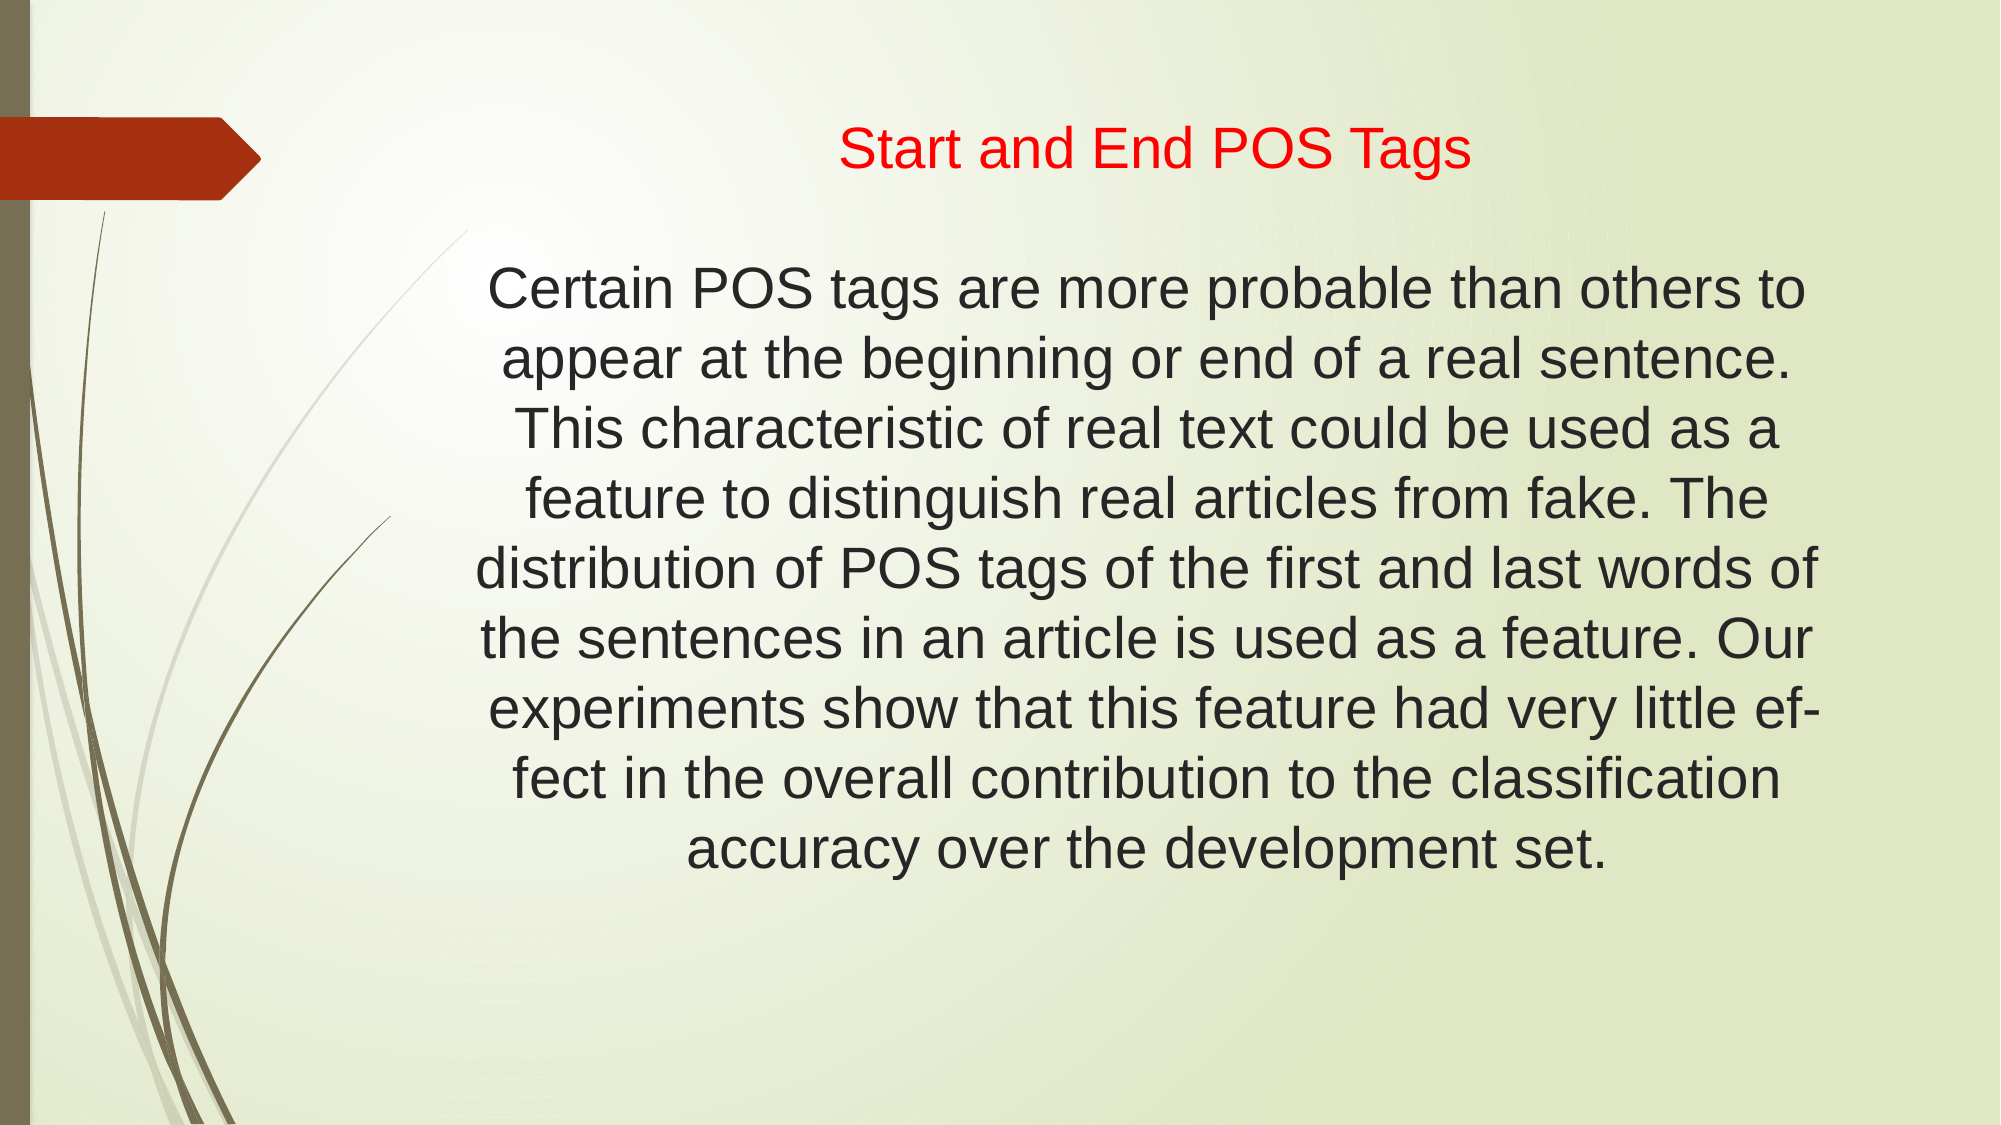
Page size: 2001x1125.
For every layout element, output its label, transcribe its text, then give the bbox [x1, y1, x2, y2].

title Start and End POS Tags Certain POS tags are more probable than others to appear at the beginning or end of a real sentence. This characteristic of real text could be used as a feature to distinguish real articles from fake. The distribution of POS tags of the first and last words of the sentences in an article is used as a feature. Our experiments show that this feature had very little ef- fect in the overall contribution to the classification accuracy over the development set. [425, 102, 1888, 935]
